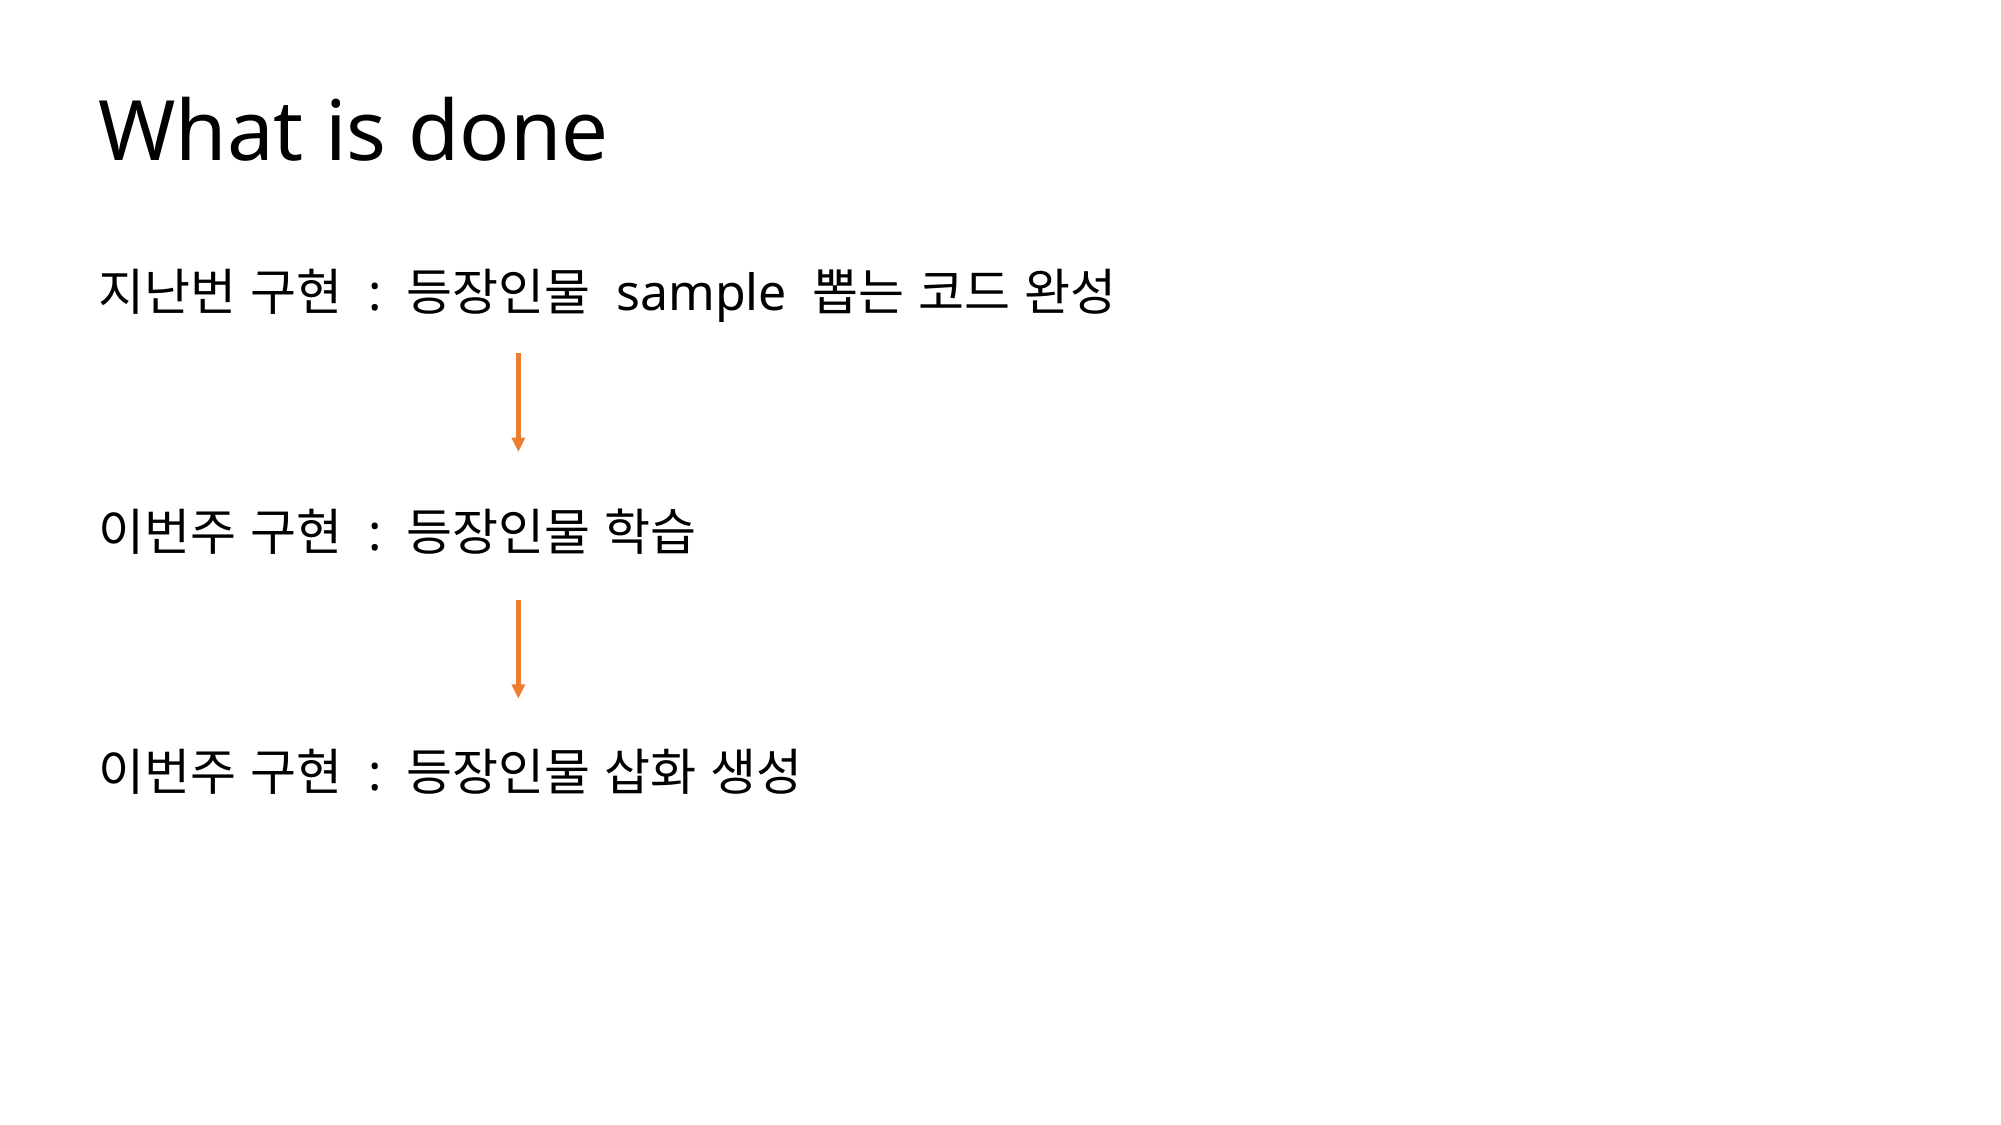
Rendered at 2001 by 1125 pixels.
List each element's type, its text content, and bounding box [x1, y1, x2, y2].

text_box 지난번 구현 : 등장인물 sample 뽑는 코드 완성 이번주 구현 : 등장인물 학습 이번주 구현 : 등장인물 삽화 생성 [83, 253, 1797, 808]
text_box What is done [83, 69, 954, 185]
